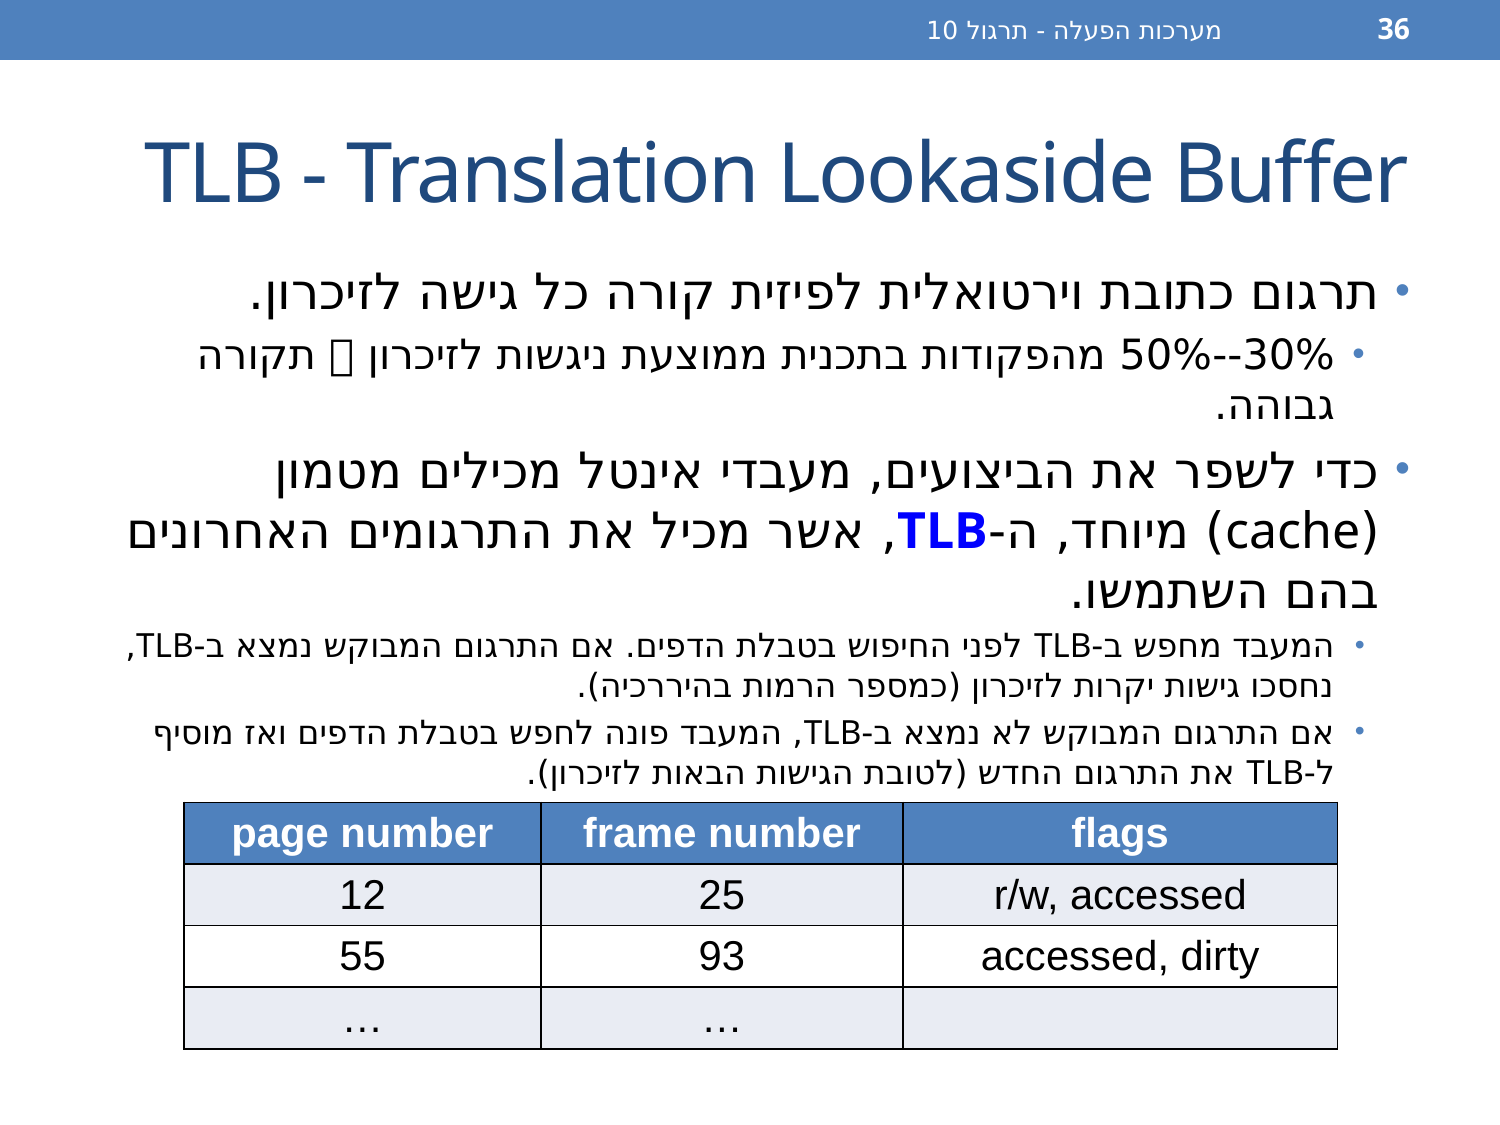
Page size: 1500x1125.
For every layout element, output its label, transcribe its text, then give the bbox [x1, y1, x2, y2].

table_header page number [185, 803, 540, 863]
title TLB - Translation Lookaside Buffer [75, 87, 1425, 250]
table_cell [904, 988, 1337, 1048]
table_cell … [185, 988, 540, 1048]
list תרגום כתובת וירטואלית לפיזית קורה כל גישה לזיכרון. 30%--50% מהפקודות בתכנית ממוצעת ניגשות לזיכרון  תקורה גבוהה. כדי לשפר את הביצועים, מעבדי אינטל מכילים מטמון (cache) מיוחד, ה-TLB, אשר מכיל את התרגומים האחרונים בהם השתמשו. המעבד מחפש ב-TLB לפני החיפוש בטבלת הדפים. אם התרגום המבוקש נמצא ב-TLB, נחסכו גישות יקרות לזיכרון (כמספר הרמות בהיררכיה). אם התרגום המבוקש לא נמצא ב-TLB, המעבד פונה לחפש בטבלת הדפים ואז מוסיף ל-TLB את התרגום החדש (לטובת הגישות הבאות לזיכרון). [75, 252, 1425, 1053]
table_cell … [542, 988, 902, 1048]
table_cell 12 [185, 865, 540, 925]
table_header flags [904, 803, 1337, 863]
slide_number 36 [1250, 3, 1425, 57]
table_cell r/w, accessed [904, 865, 1337, 925]
table_cell 55 [185, 926, 540, 986]
footer מערכות הפעלה - תרגול 10 [562, 3, 1238, 57]
table_cell 25 [542, 865, 902, 925]
table_cell accessed, dirty [904, 926, 1337, 986]
table_header frame number [542, 803, 902, 863]
table_cell 93 [542, 926, 902, 986]
